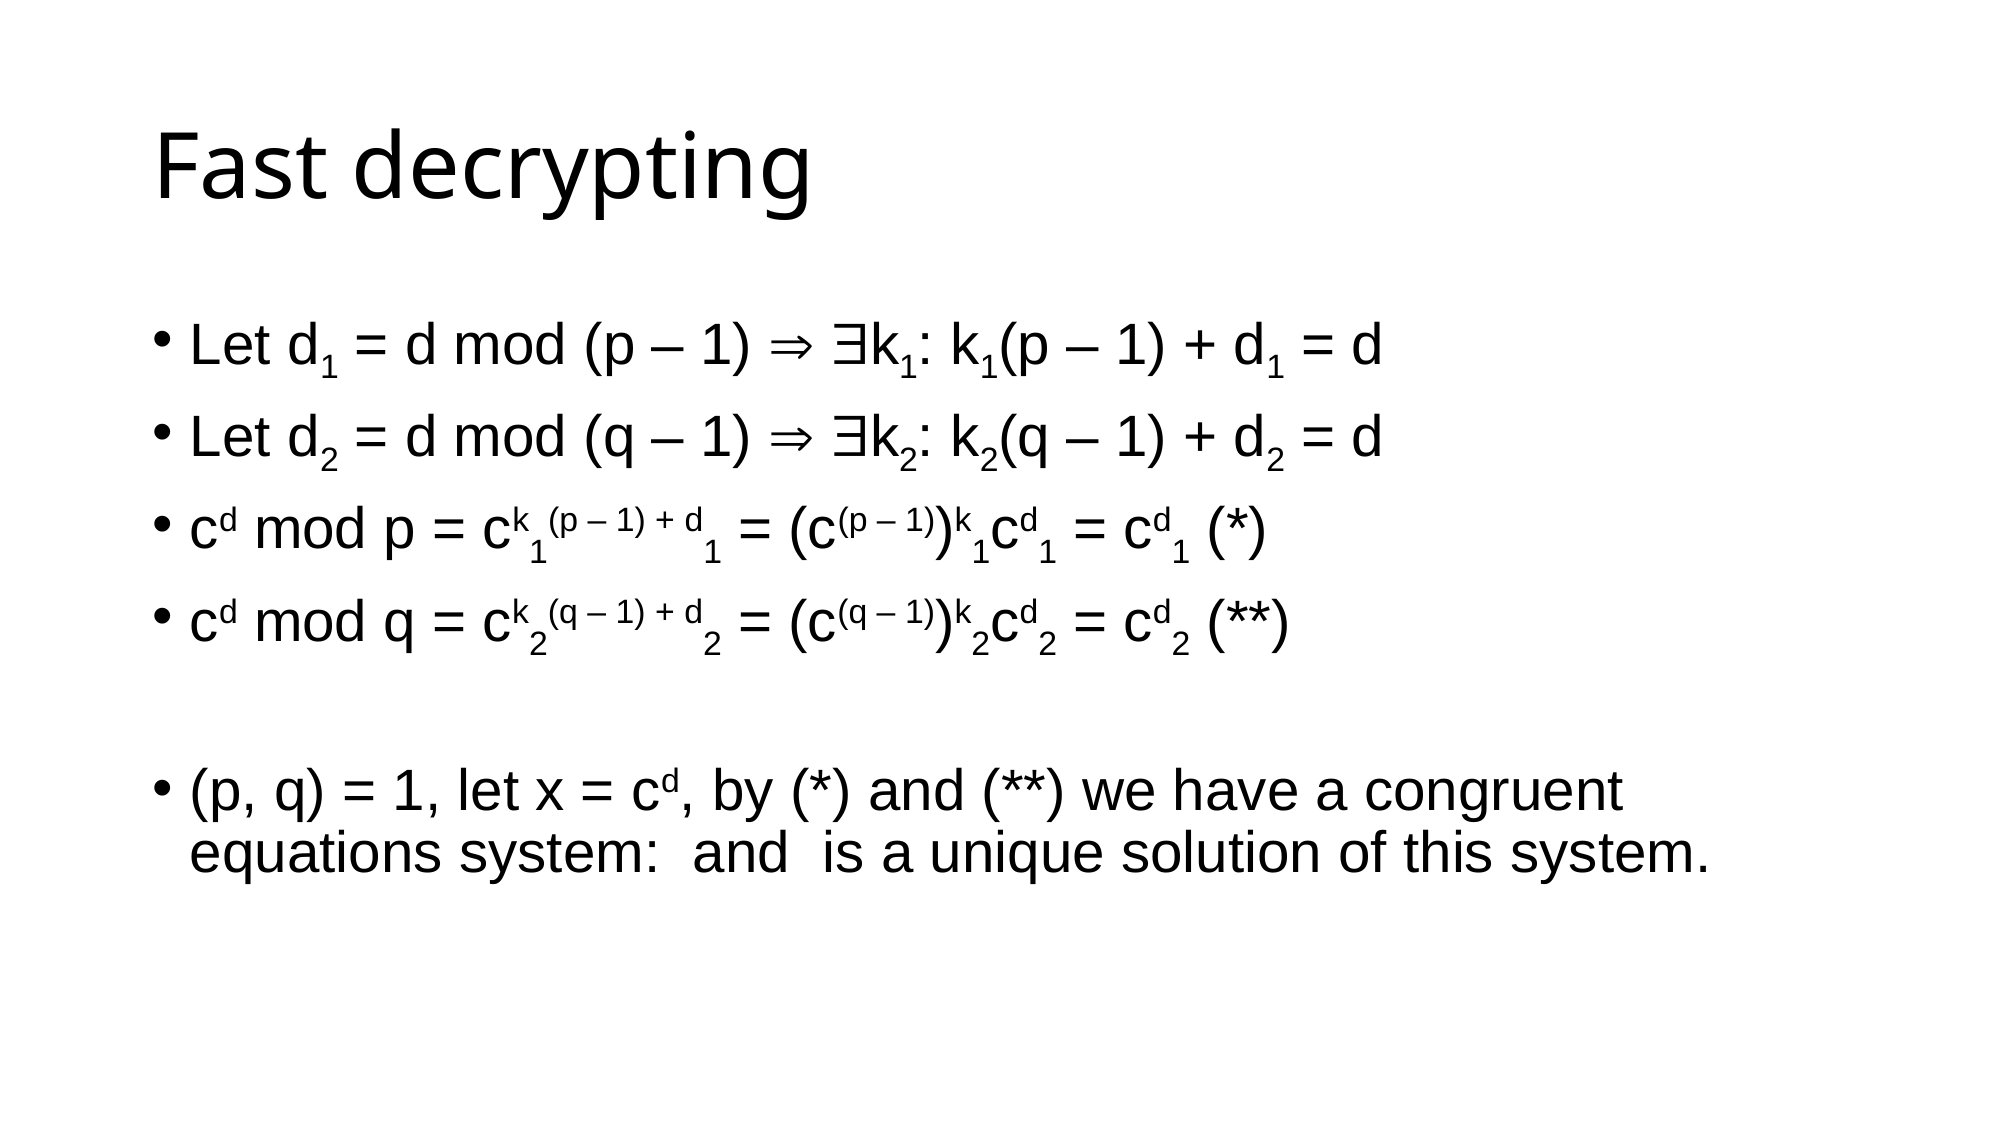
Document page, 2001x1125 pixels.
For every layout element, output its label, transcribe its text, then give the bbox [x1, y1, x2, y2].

title Fast decrypting [137, 59, 1863, 278]
